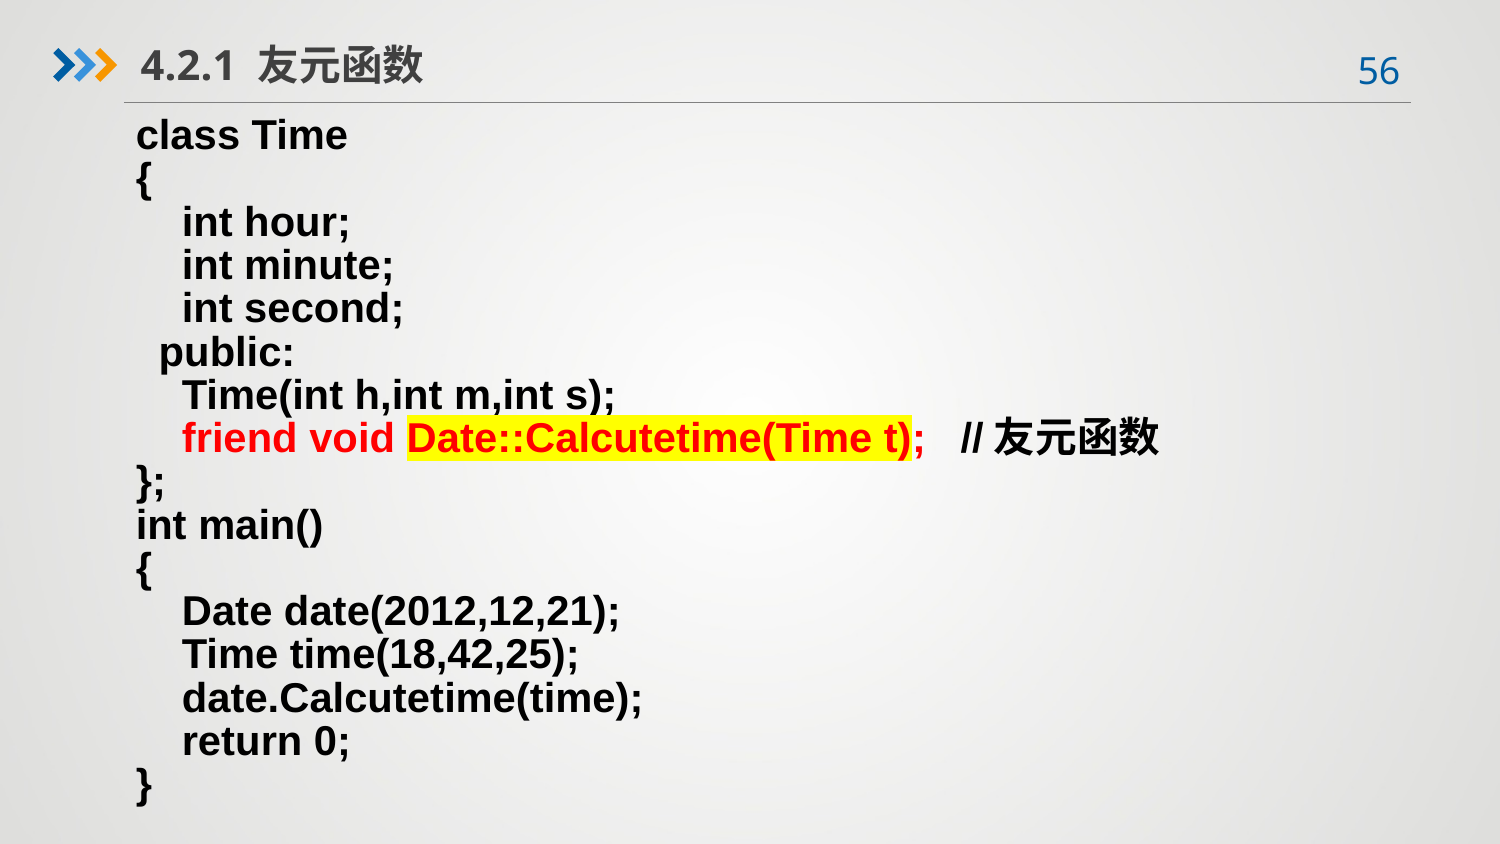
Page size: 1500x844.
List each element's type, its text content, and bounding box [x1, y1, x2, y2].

text_box 4.2.1 友元函数 [140, 32, 659, 96]
picture [0, 0, 1500, 844]
text_box class Time { int hour; int minute; int second; public: Time(int h,int m,int s); friend void Date::Calcutetime(Time t); //友元函数 }; int main() { Date date(2012,12,21); Time time(18,42,25); date.Calcutetime(time); return 0; } [121, 114, 1379, 814]
